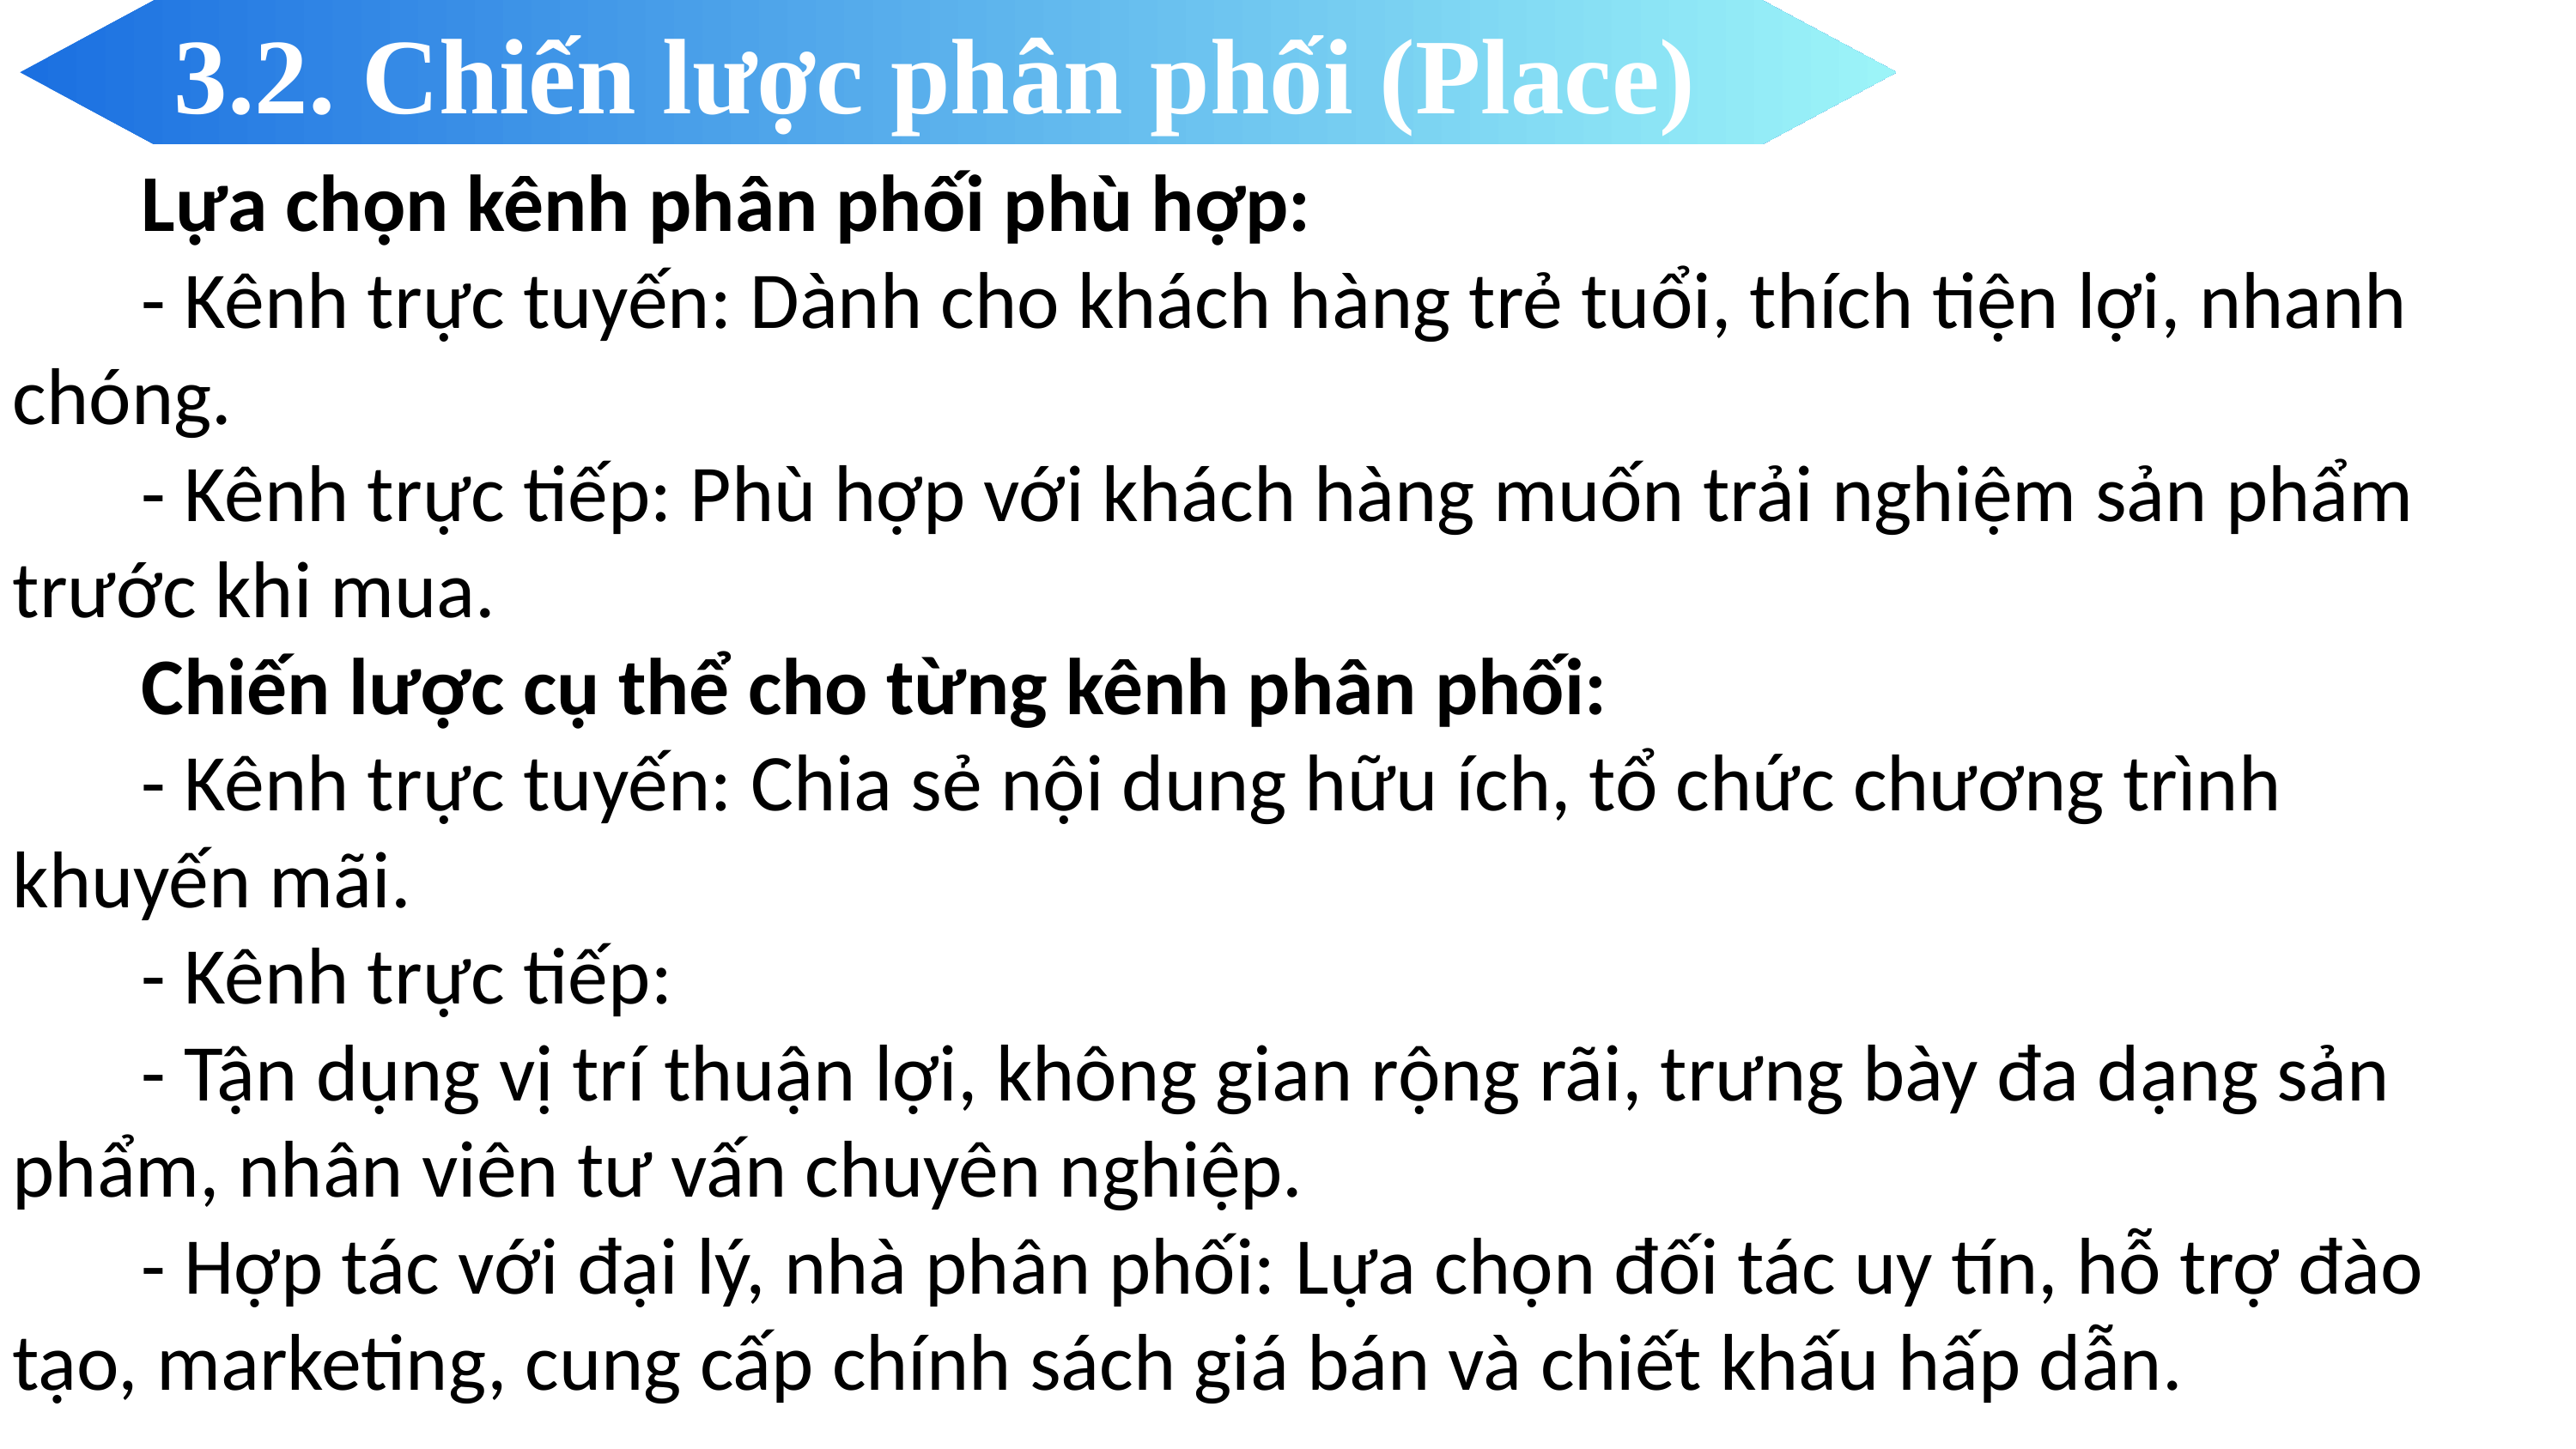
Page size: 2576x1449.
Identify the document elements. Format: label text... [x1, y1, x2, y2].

text_box Lựa chọn kênh phân phối phù hợp: - Kênh trực tuyến: Dành cho khách hàng trẻ tuổi, thích tiện lợi, nhanh chóng. - Kênh trực tiếp: Phù hợp với khách hàng muốn trải nghiệm sản phẩm trước khi mua. Chiến lược cụ thể cho từng kênh phân phối: - Kênh trực tuyến: Chia sẻ nội dung hữu ích, tổ chức chương trình khuyến mãi. - Kênh trực tiếp: - Tận dụng vị trí thuận lợi, không gian rộng rãi, trưng bày đa dạng sản phẩm, nhân viên tư vấn chuyên nghiệp. - Hợp tác với đại lý, nhà phân phối: Lựa chọn đối tác uy tín, hỗ trợ đào tạo, marketing, cung cấp chính sách giá bán và chiết khấu hấp dẫn. [0, 144, 2535, 1413]
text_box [20, 0, 1897, 999]
